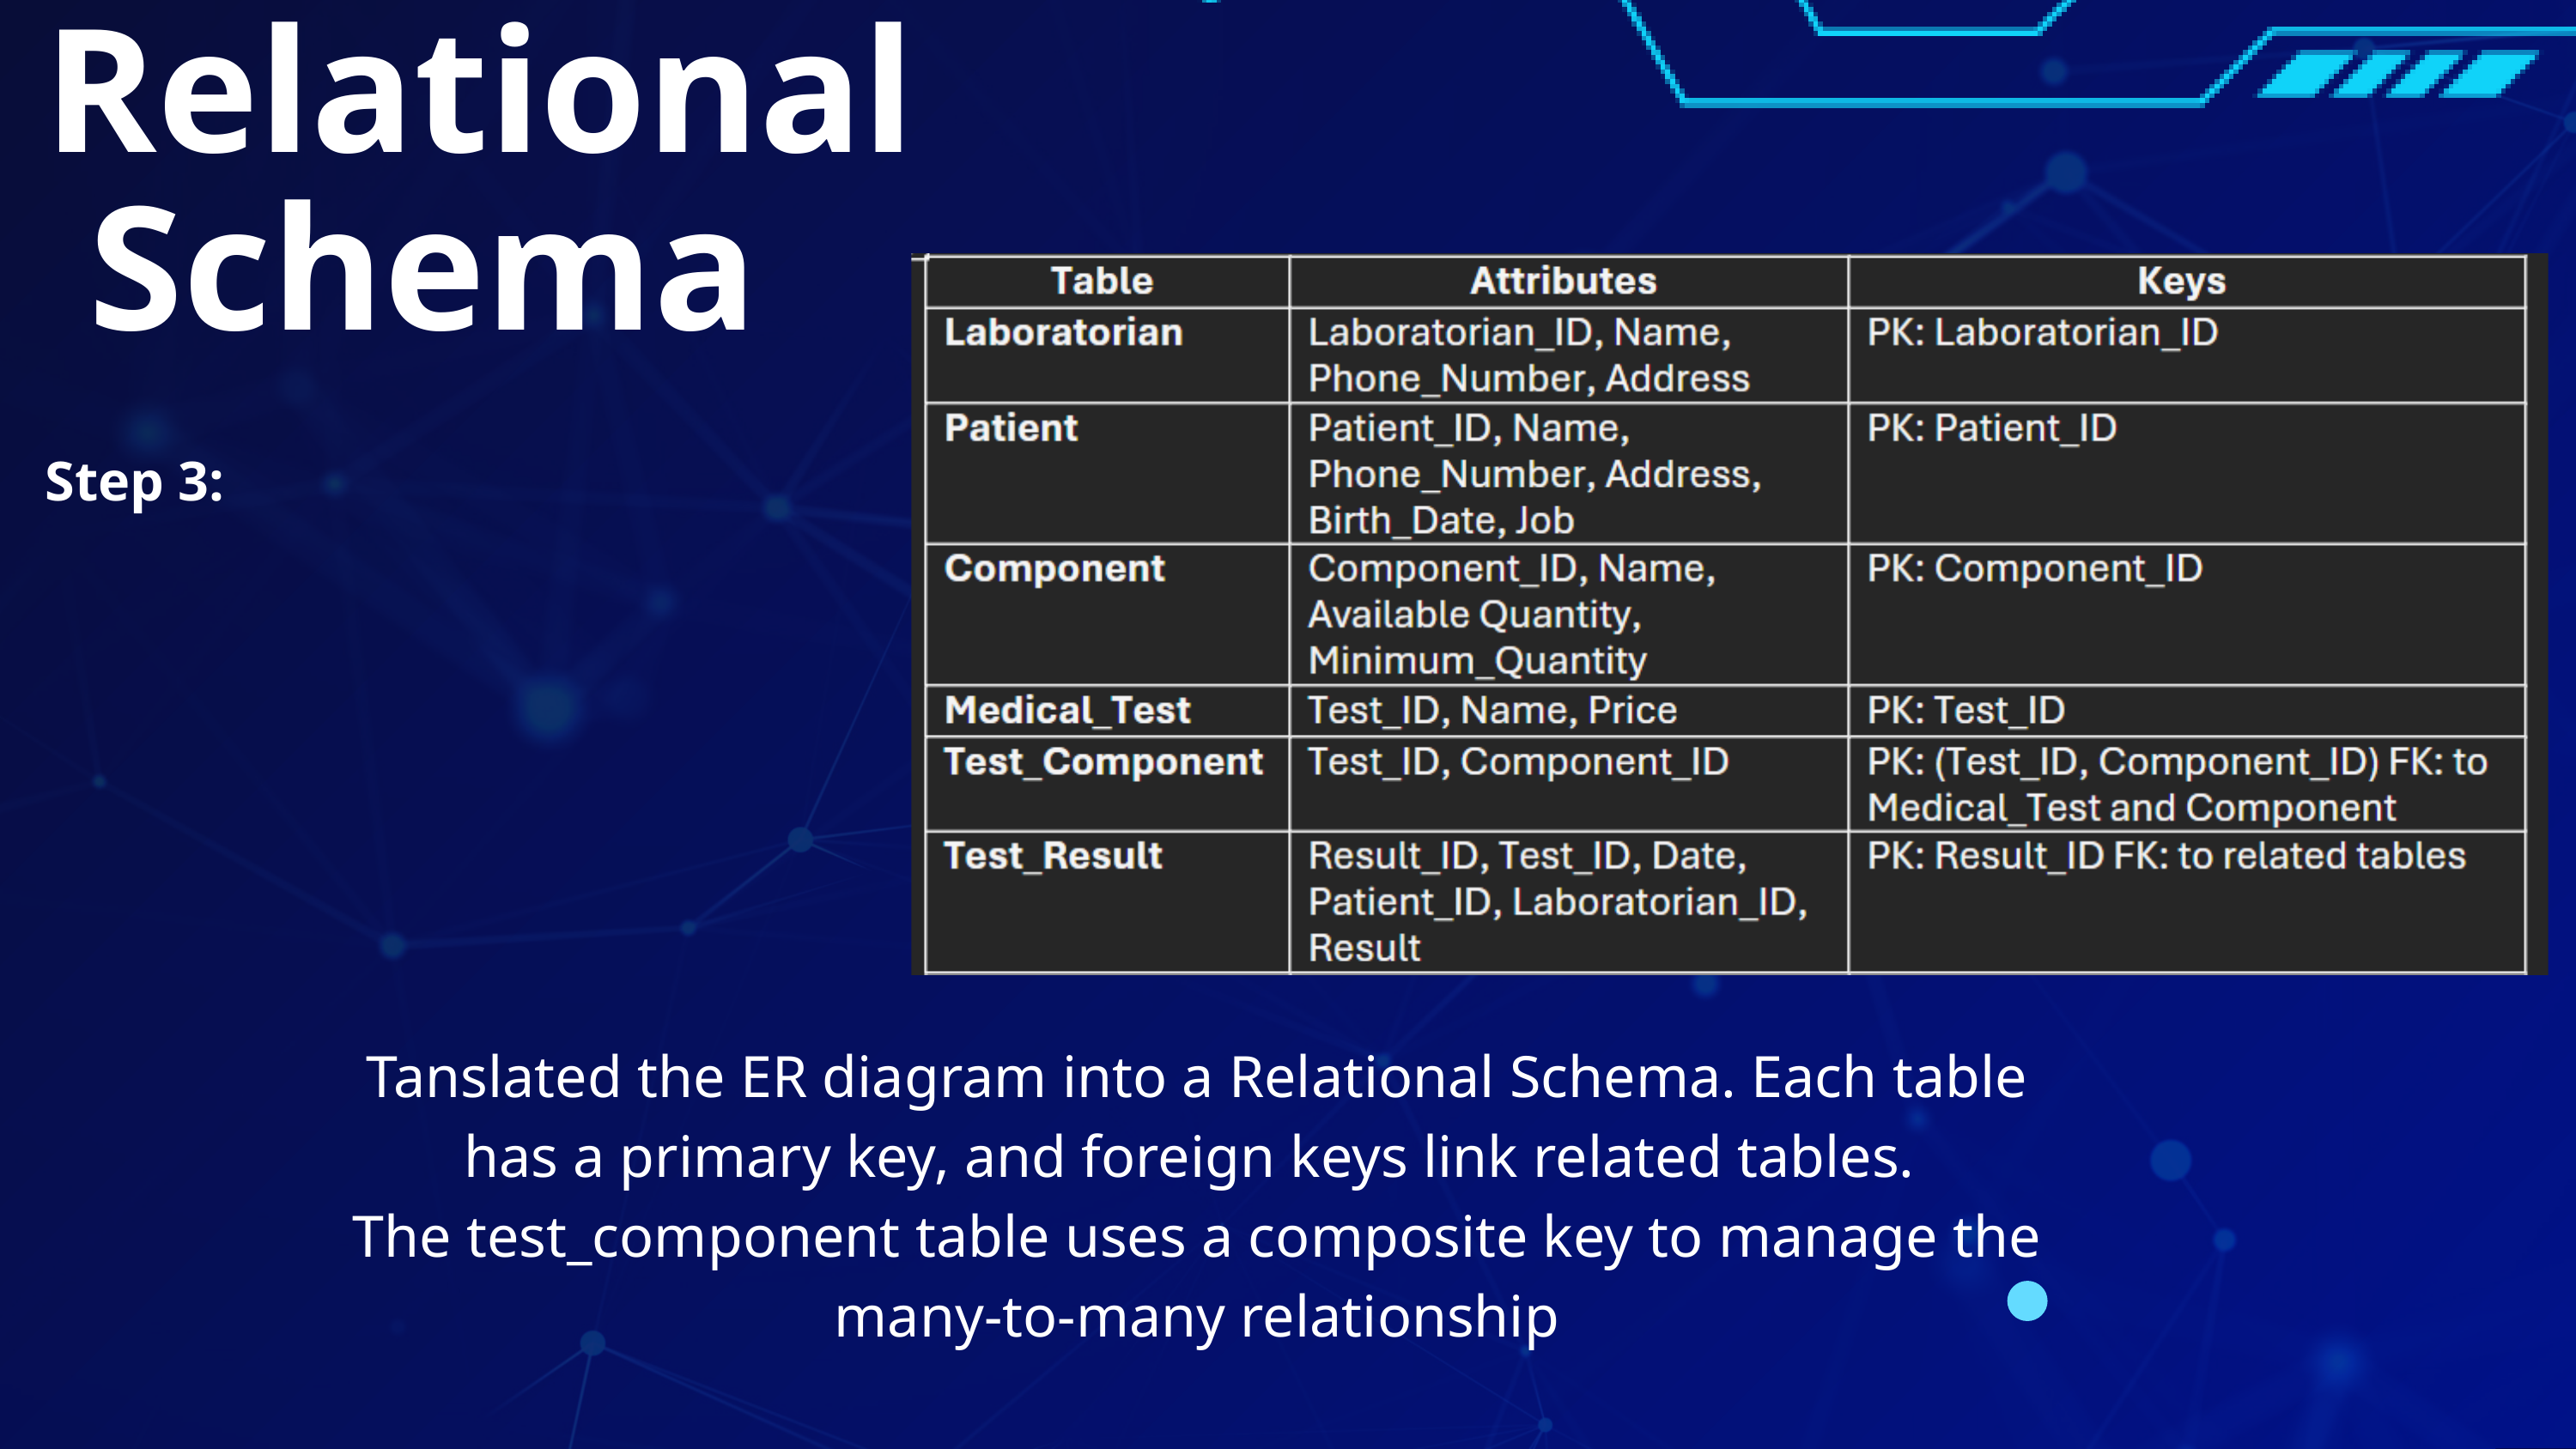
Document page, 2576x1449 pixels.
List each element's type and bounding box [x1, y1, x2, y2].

text_box [0, 0, 2576, 1449]
text_box [2007, 1280, 2048, 1322]
